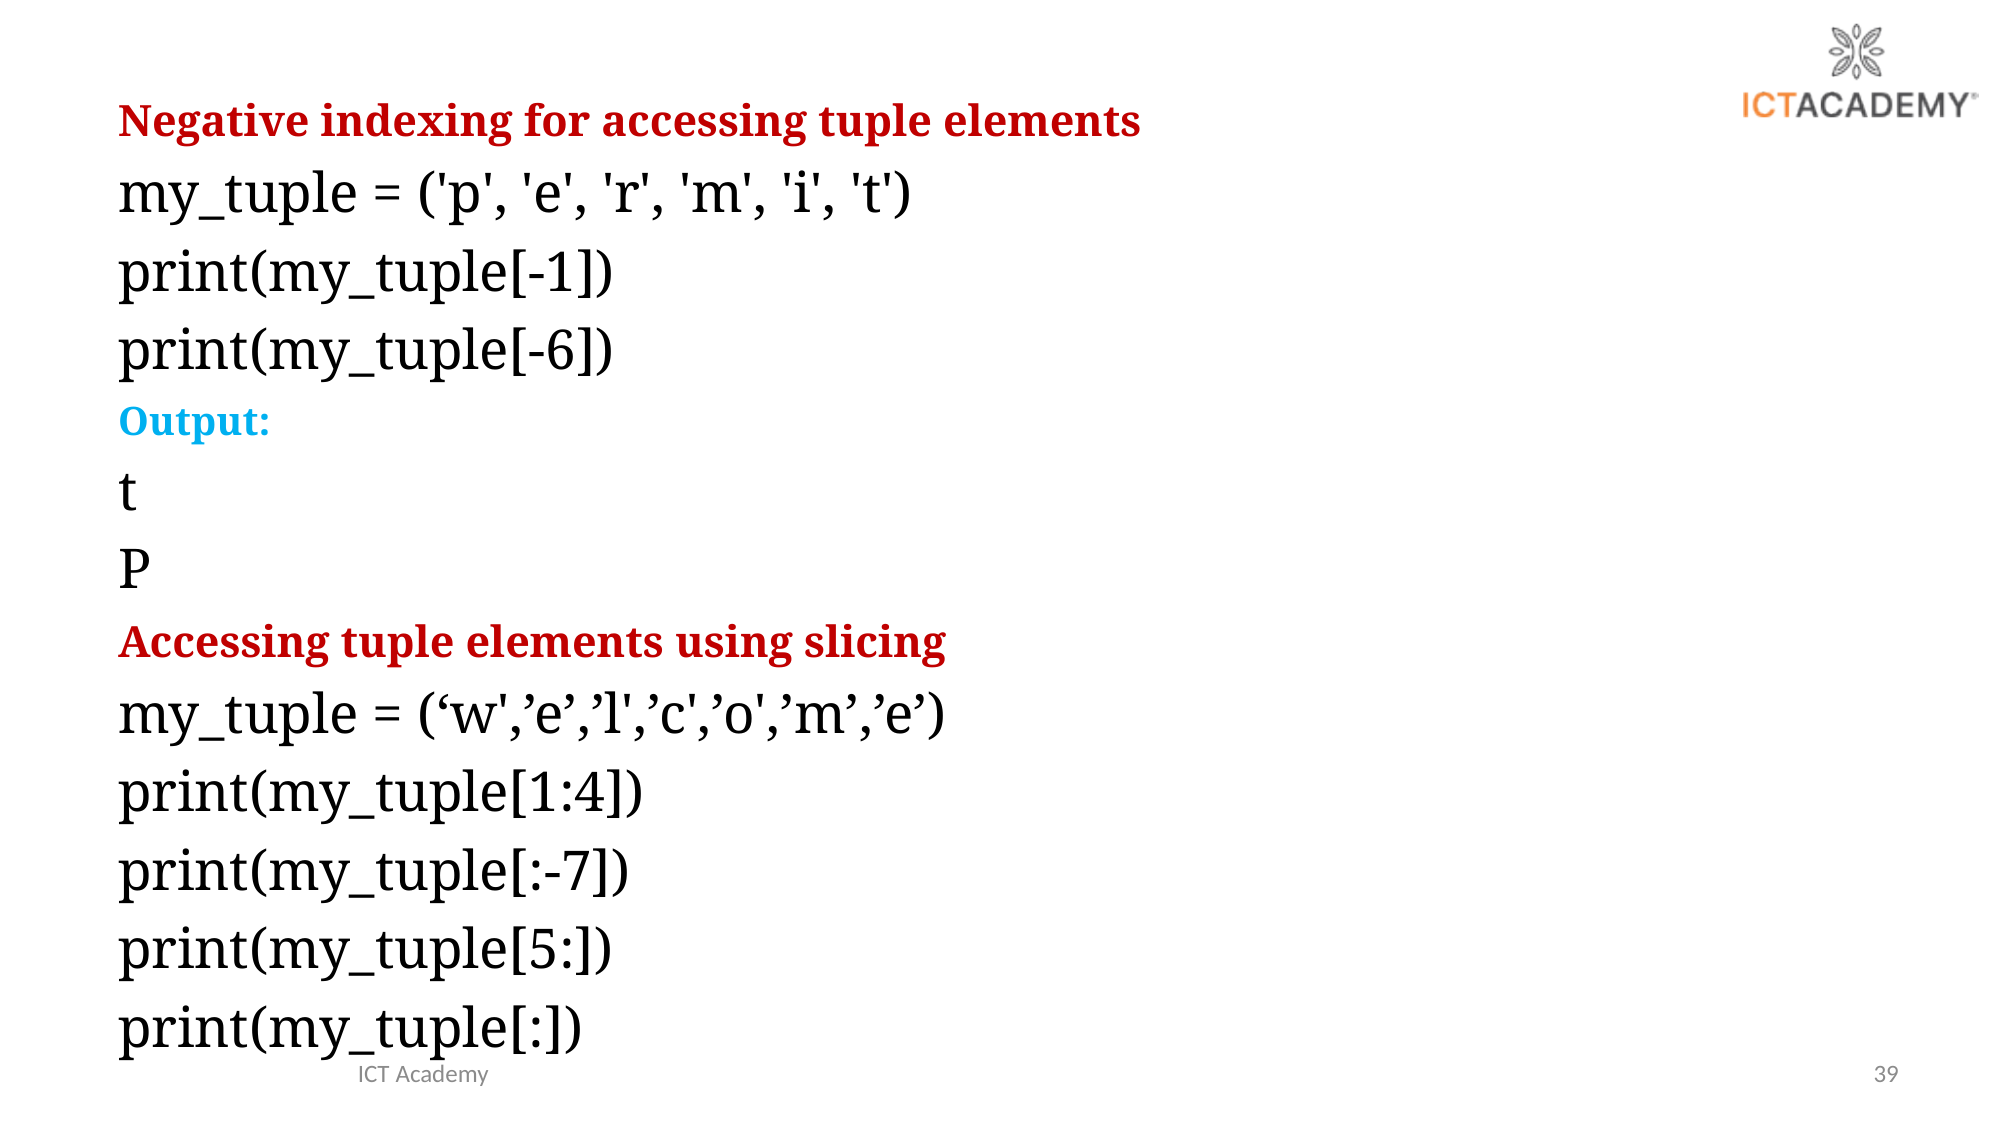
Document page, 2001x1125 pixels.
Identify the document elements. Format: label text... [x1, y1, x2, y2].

footer ICT Academy [85, 1042, 761, 1103]
picture [1743, 22, 1979, 120]
list Negative indexing for accessing tuple elements my_tuple = ('p', 'e', 'r', 'm', 'i', 't') print(my_tuple[-1]) print(my_tuple[-6]) Output: t P Accessing tuple elements using slicing my_tuple = (‘w',’e’,’l',’c',’o',’m’,’e’) print(my_tuple[1:4]) print(my_tuple[:-7]) print(my_tuple[5:]) print(my_tuple[:]) [103, 92, 1679, 1071]
slide_number 39 [1464, 1042, 1915, 1103]
